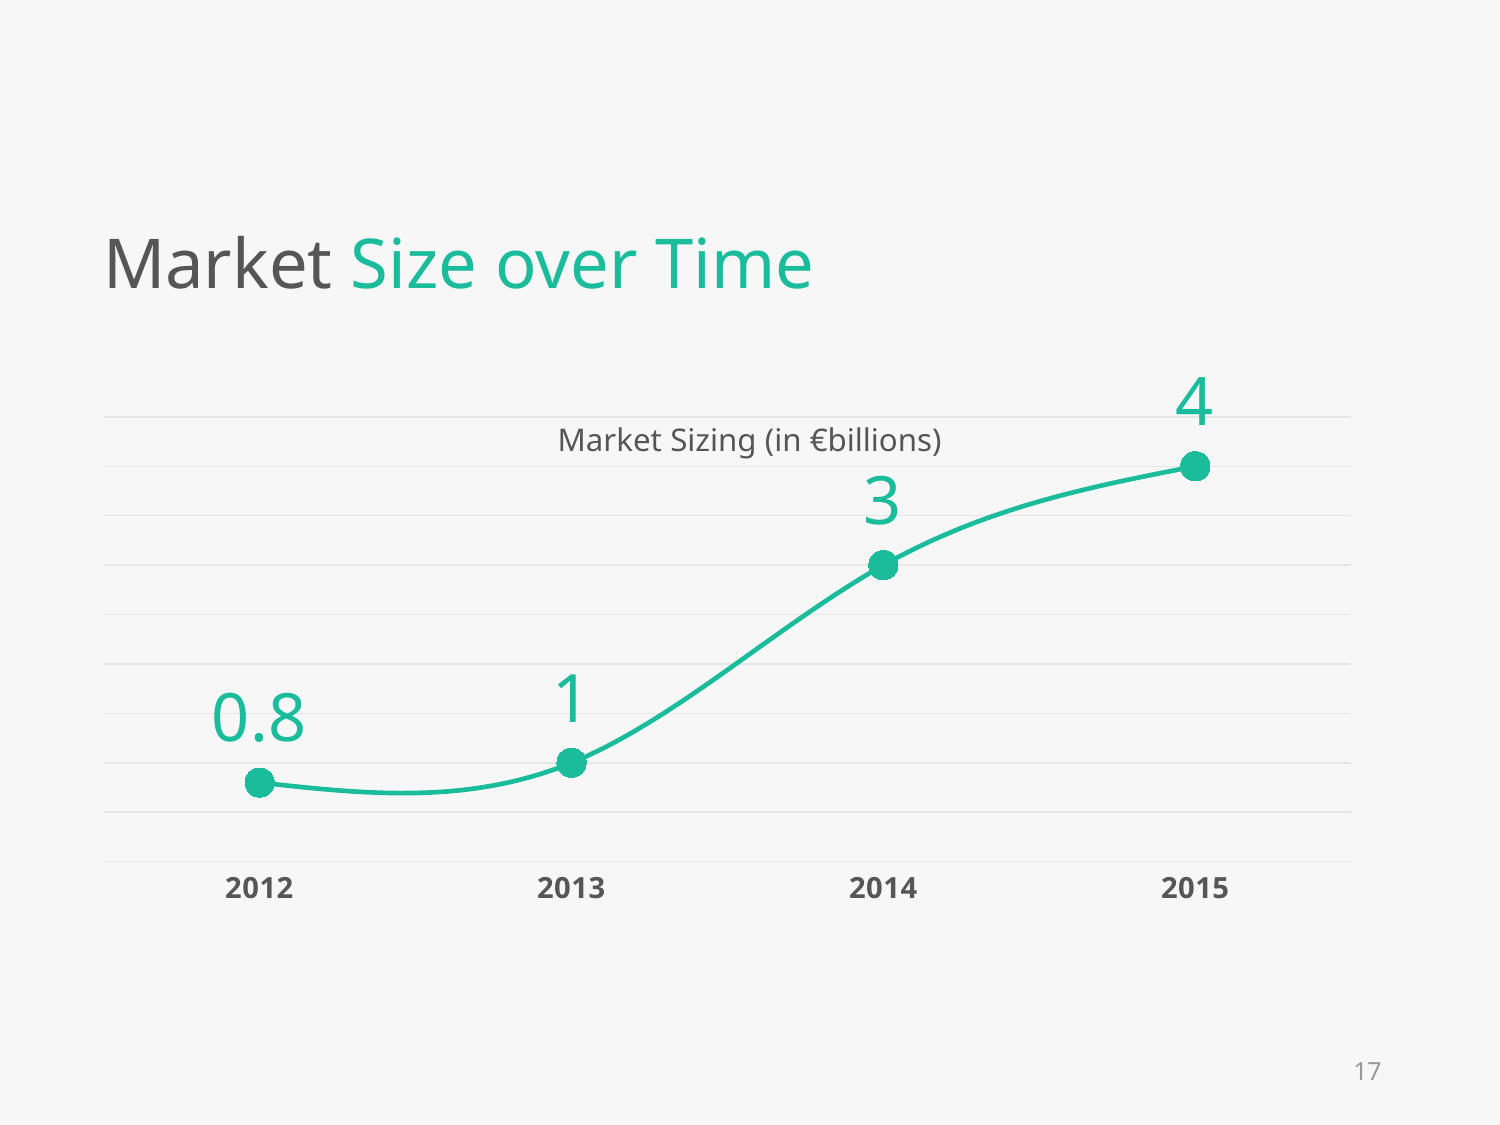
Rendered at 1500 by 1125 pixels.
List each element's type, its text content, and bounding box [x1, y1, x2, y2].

slide_number 17 [1059, 1042, 1397, 1103]
chart [78, 350, 1372, 942]
list Market Size over Time [103, 221, 869, 312]
